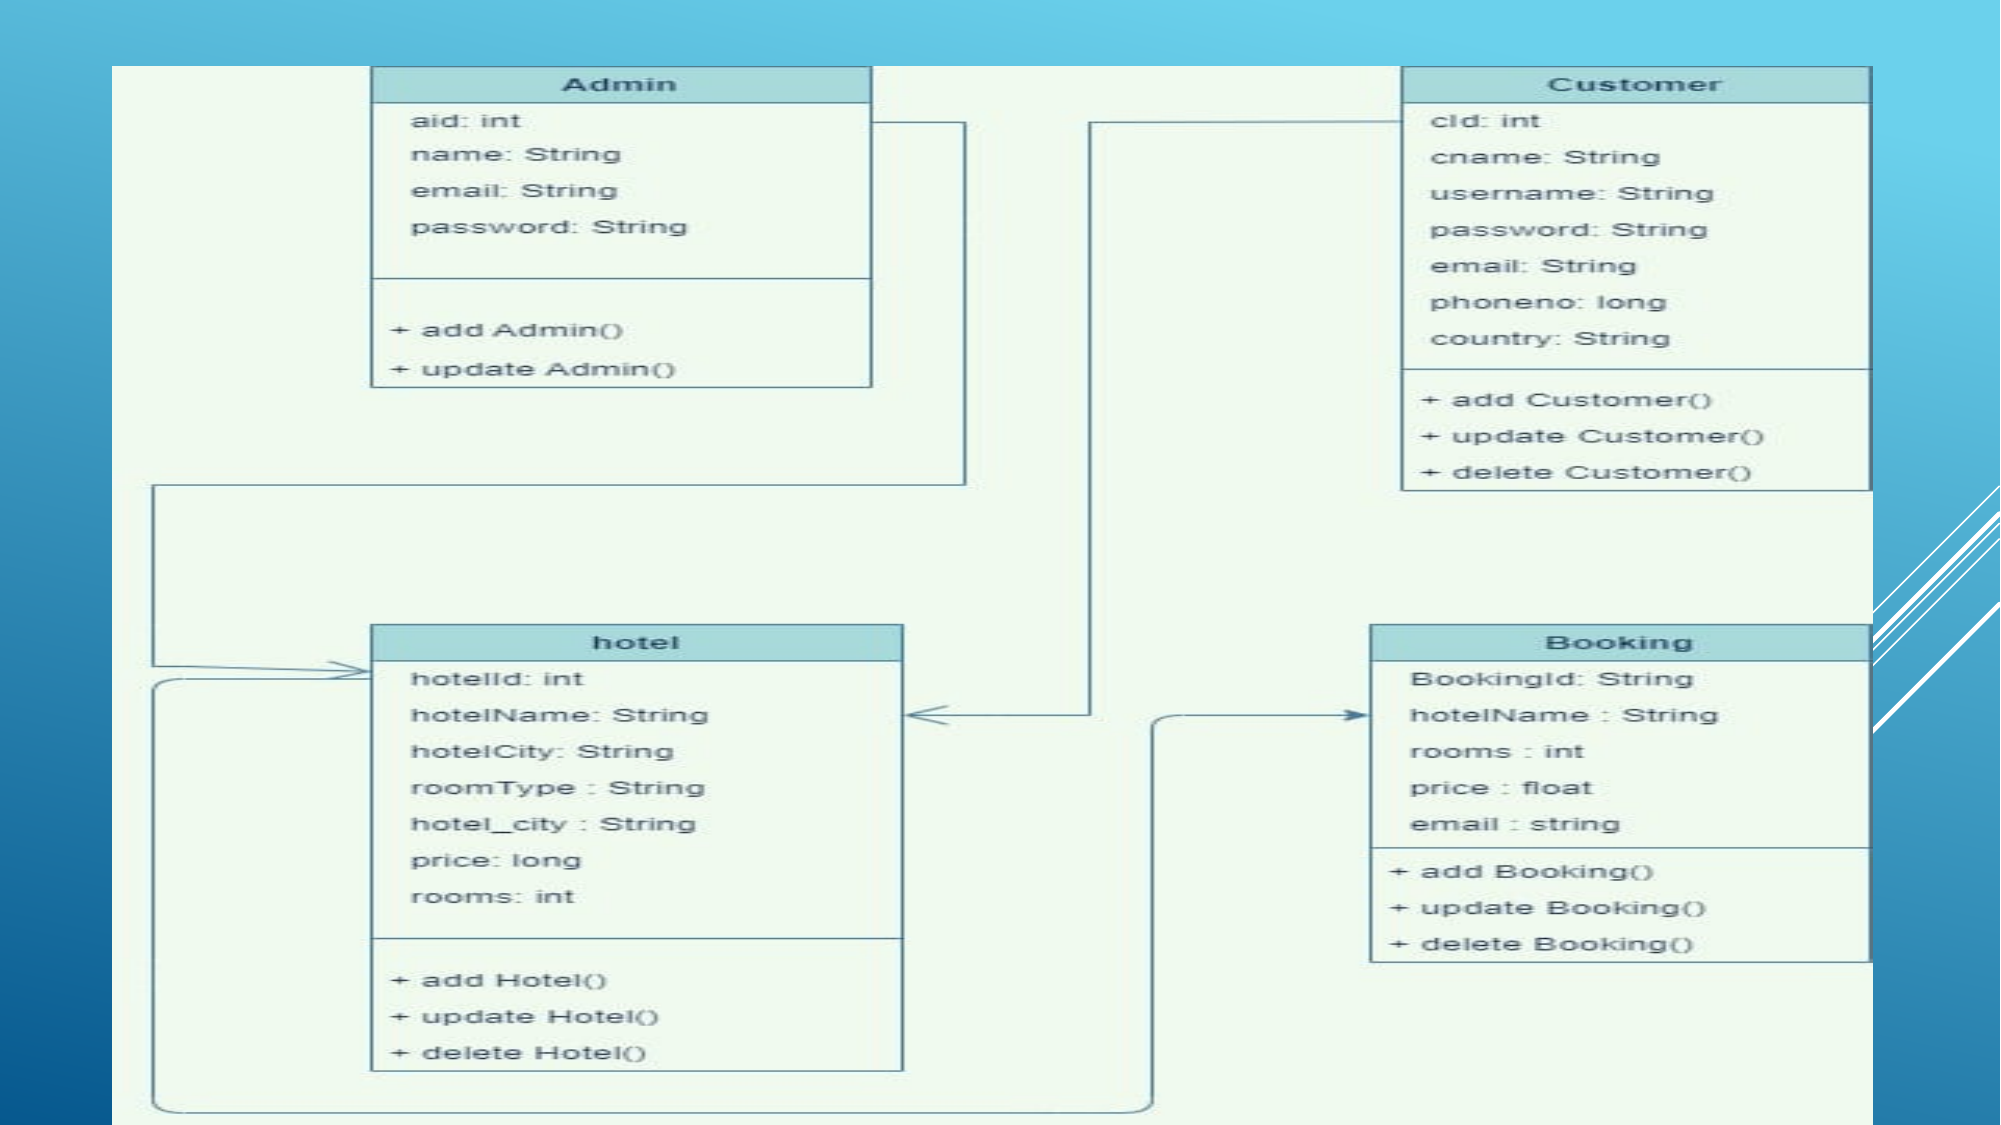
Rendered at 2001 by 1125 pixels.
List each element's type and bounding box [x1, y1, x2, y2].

list [112, 66, 1873, 1125]
